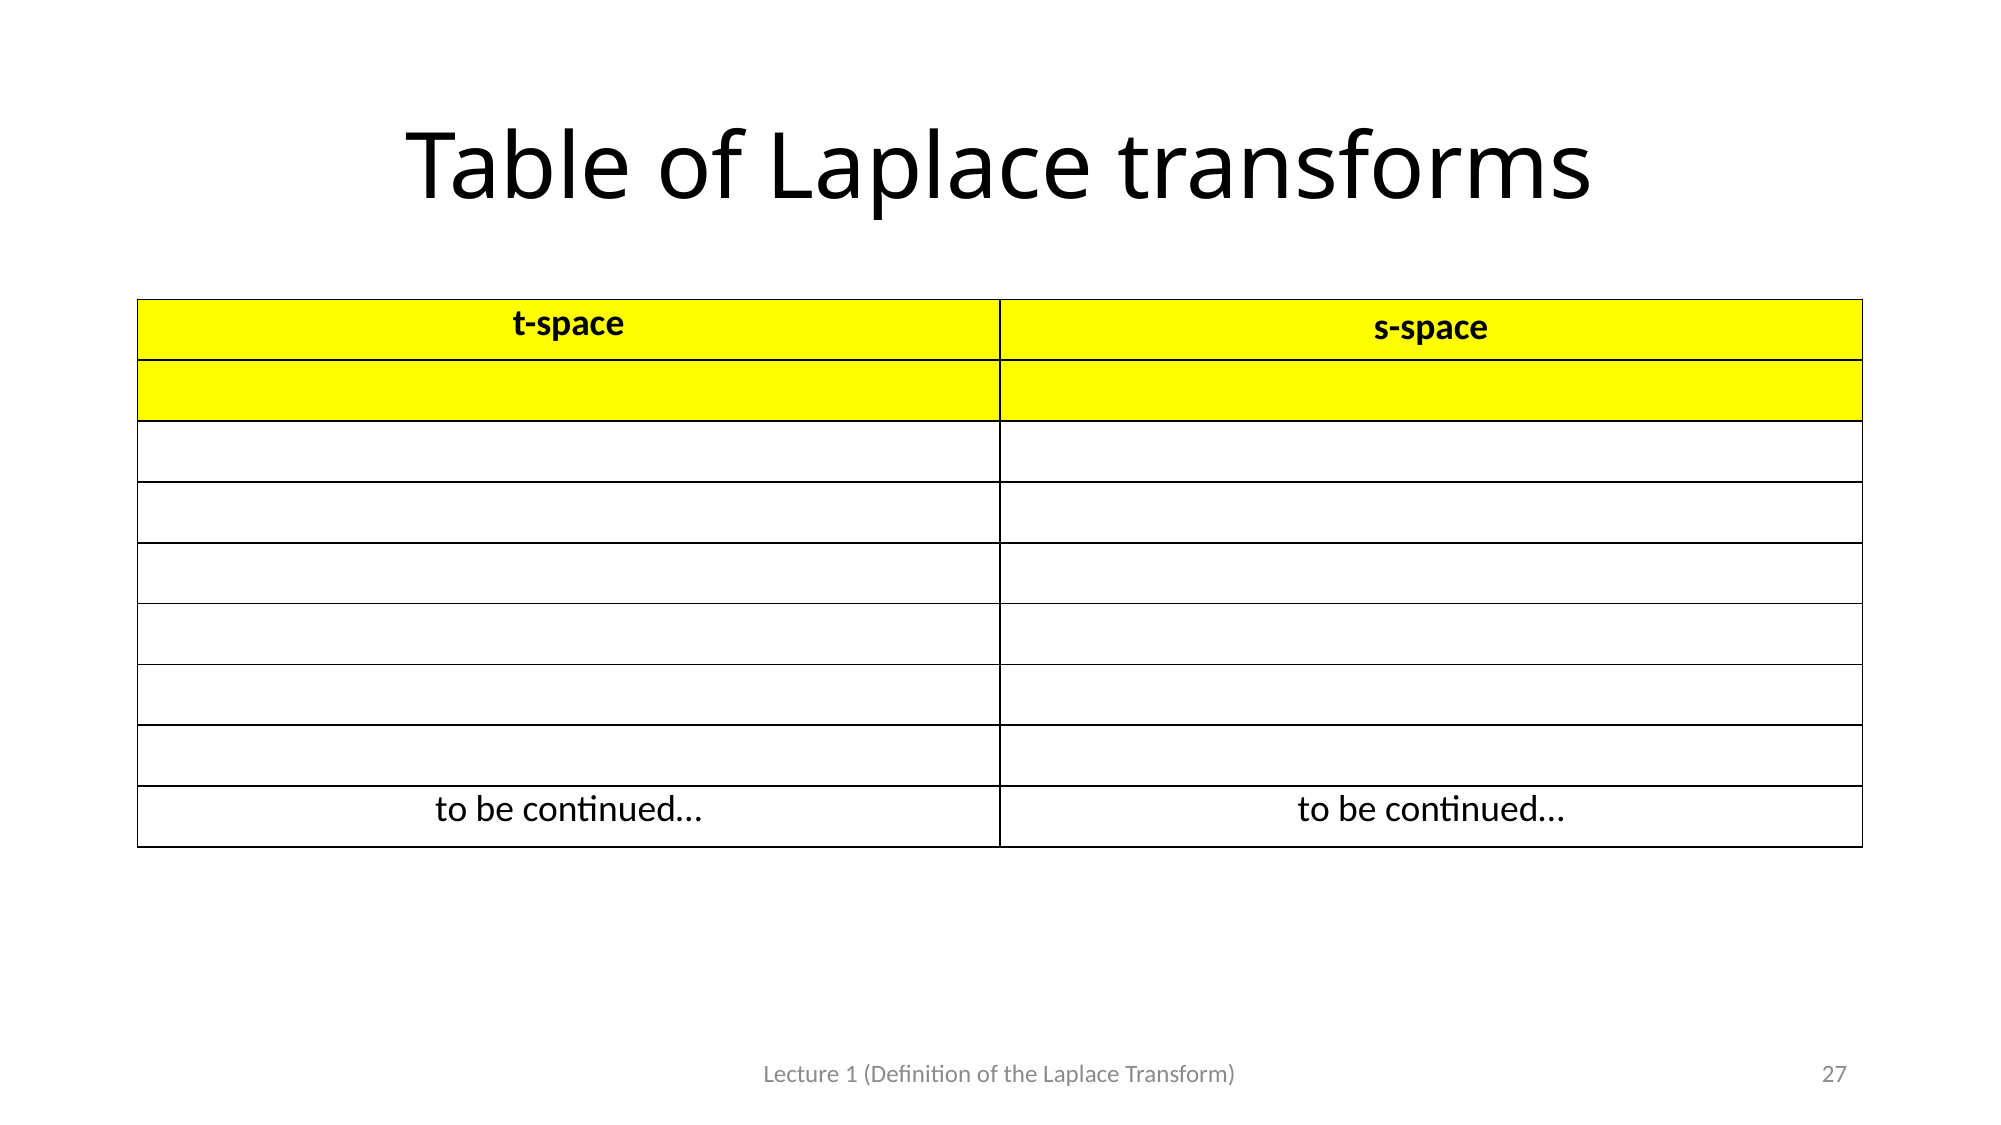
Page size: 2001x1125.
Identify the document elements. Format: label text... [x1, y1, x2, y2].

slide_number 27 [1412, 1042, 1863, 1103]
title Table of Laplace transforms [137, 59, 1863, 278]
footer Lecture 1 (Definition of the Laplace Transform) [662, 1042, 1338, 1103]
